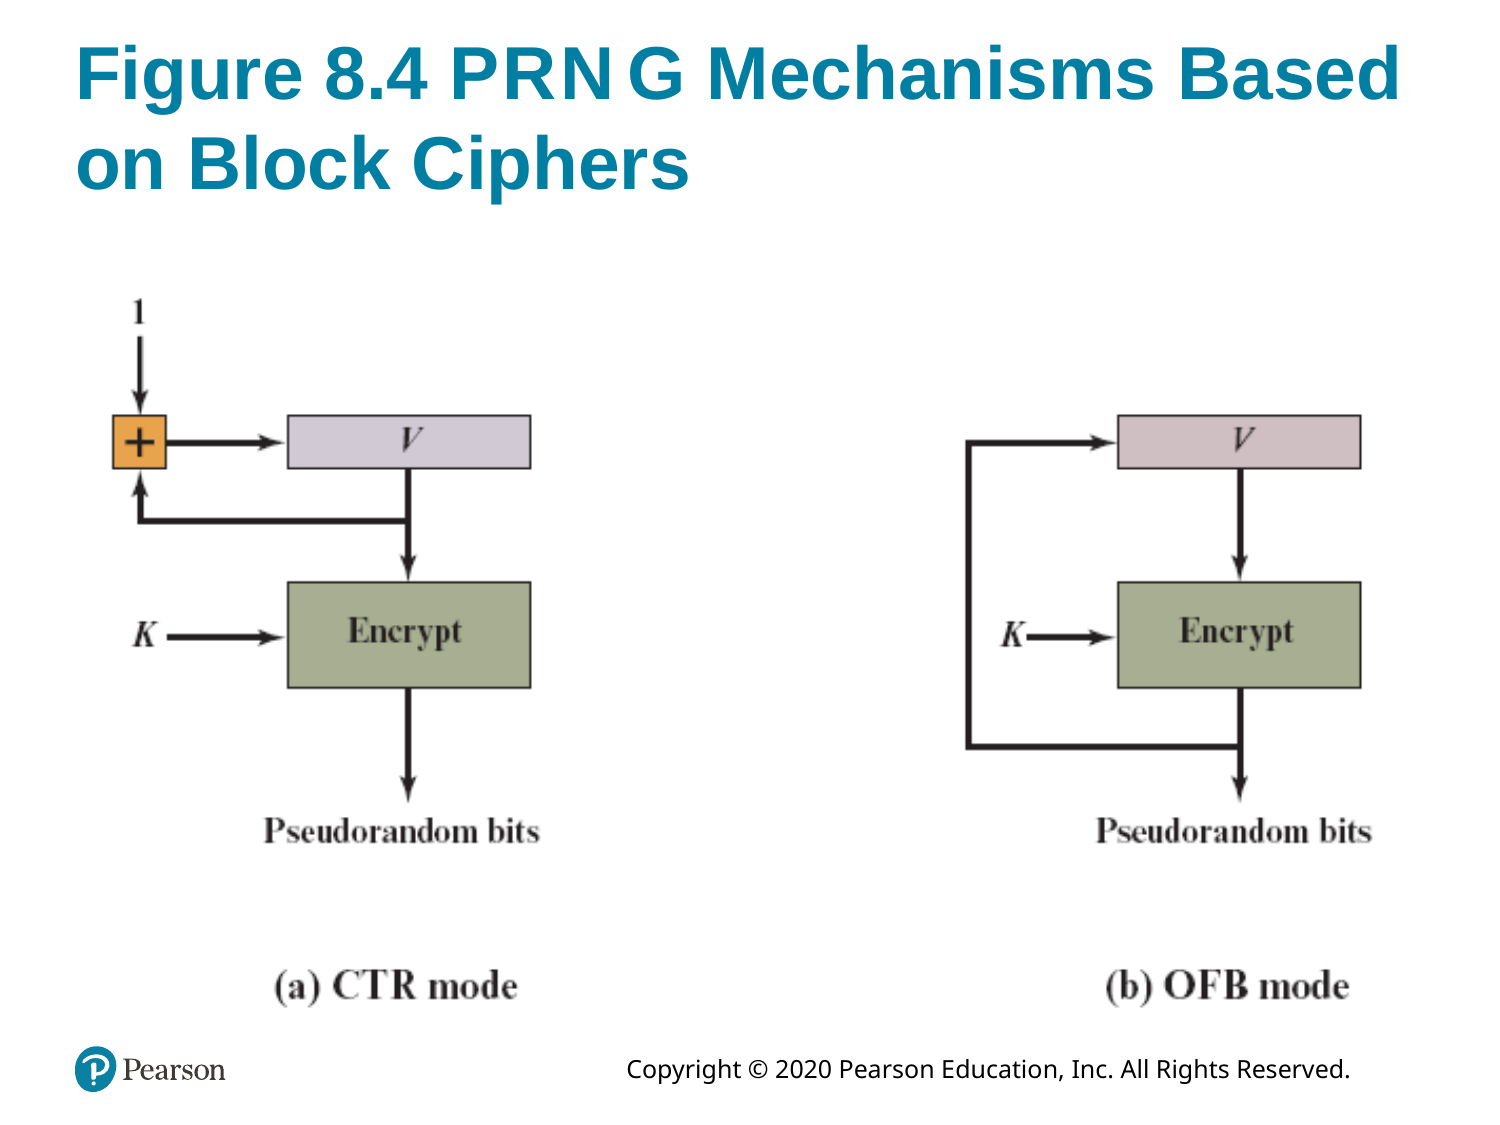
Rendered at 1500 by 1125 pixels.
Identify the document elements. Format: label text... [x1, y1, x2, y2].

title Figure 8.4 P R N G Mechanisms Based on Block Ciphers [75, 24, 1425, 205]
picture [100, 278, 1400, 1027]
